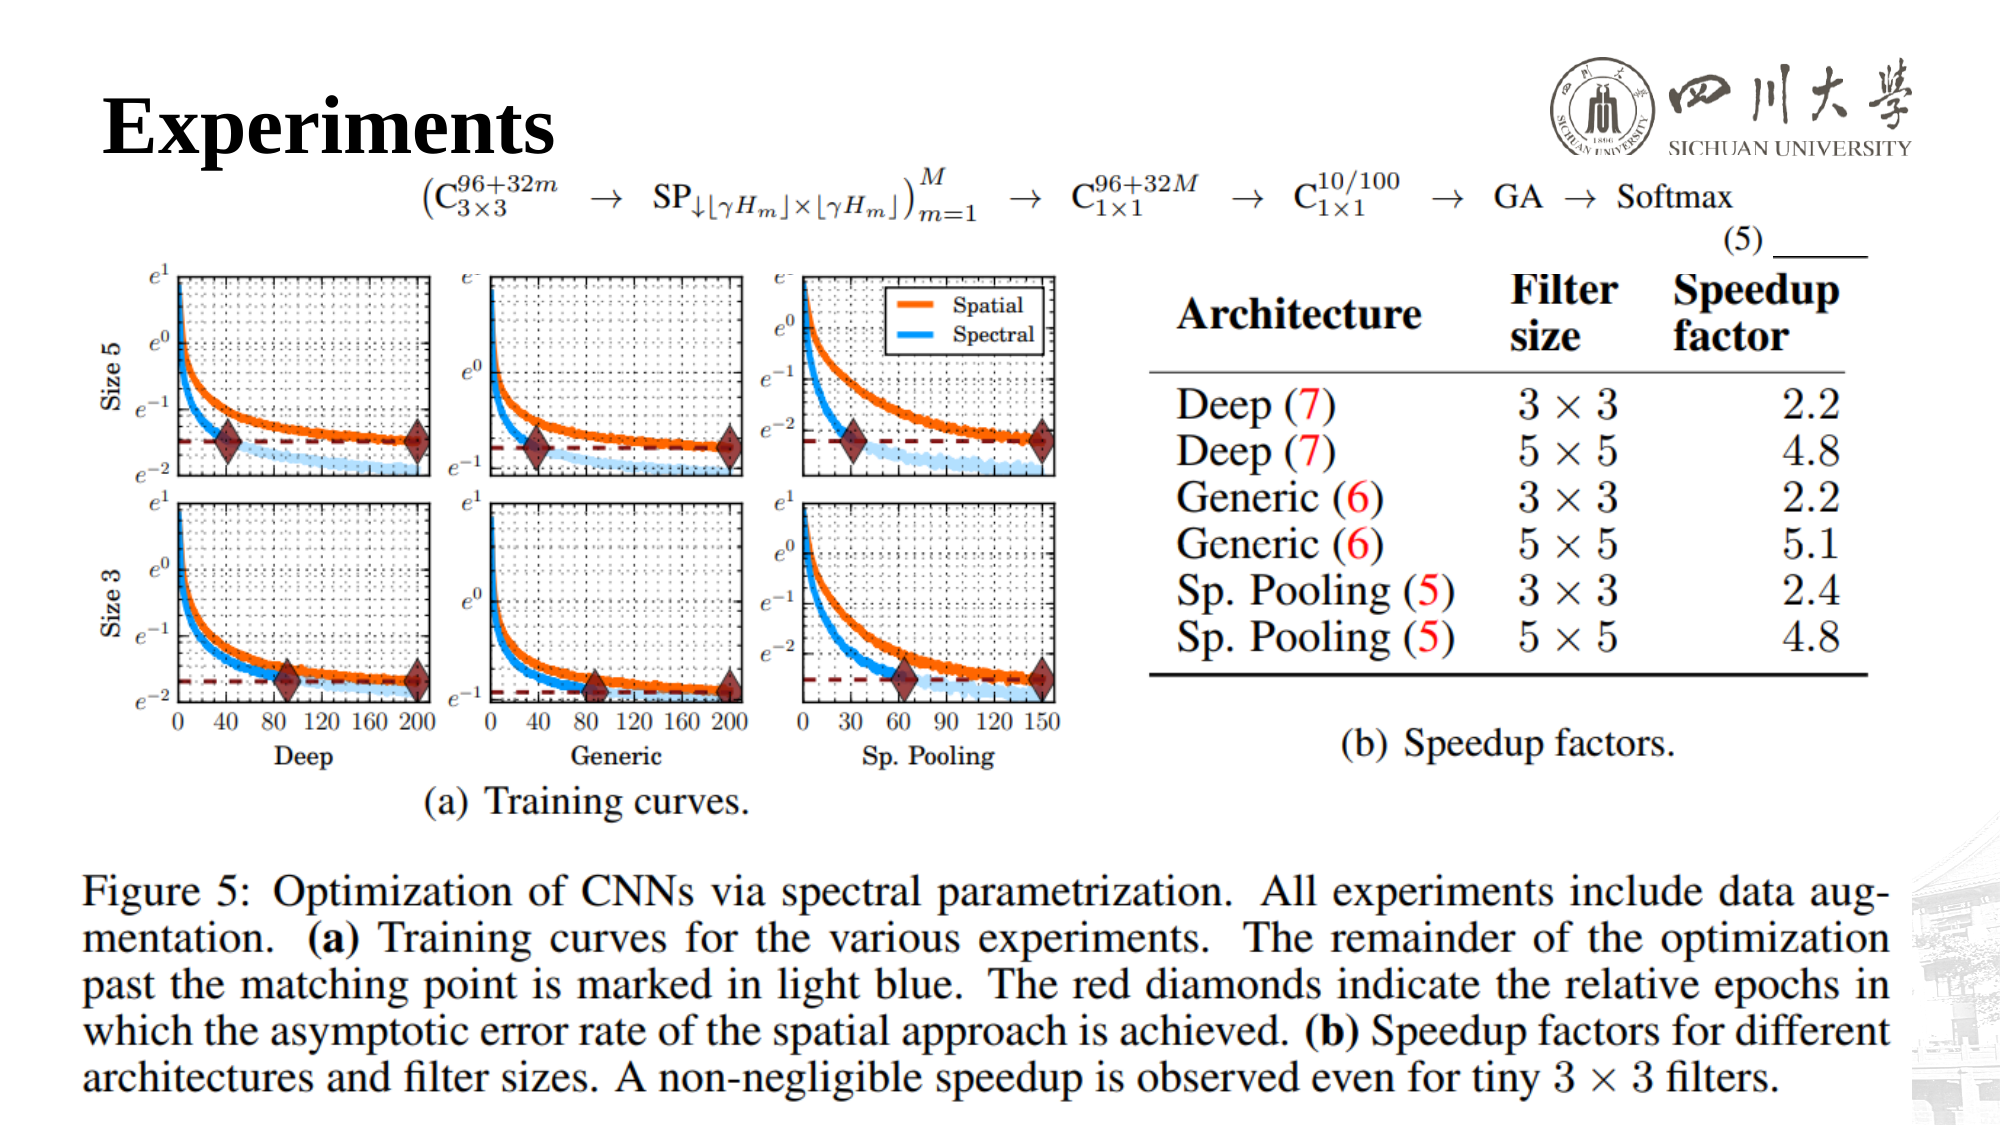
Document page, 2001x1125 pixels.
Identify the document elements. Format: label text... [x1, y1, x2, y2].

picture [47, 57, 2000, 1125]
text_box Experiments [88, 63, 1088, 178]
